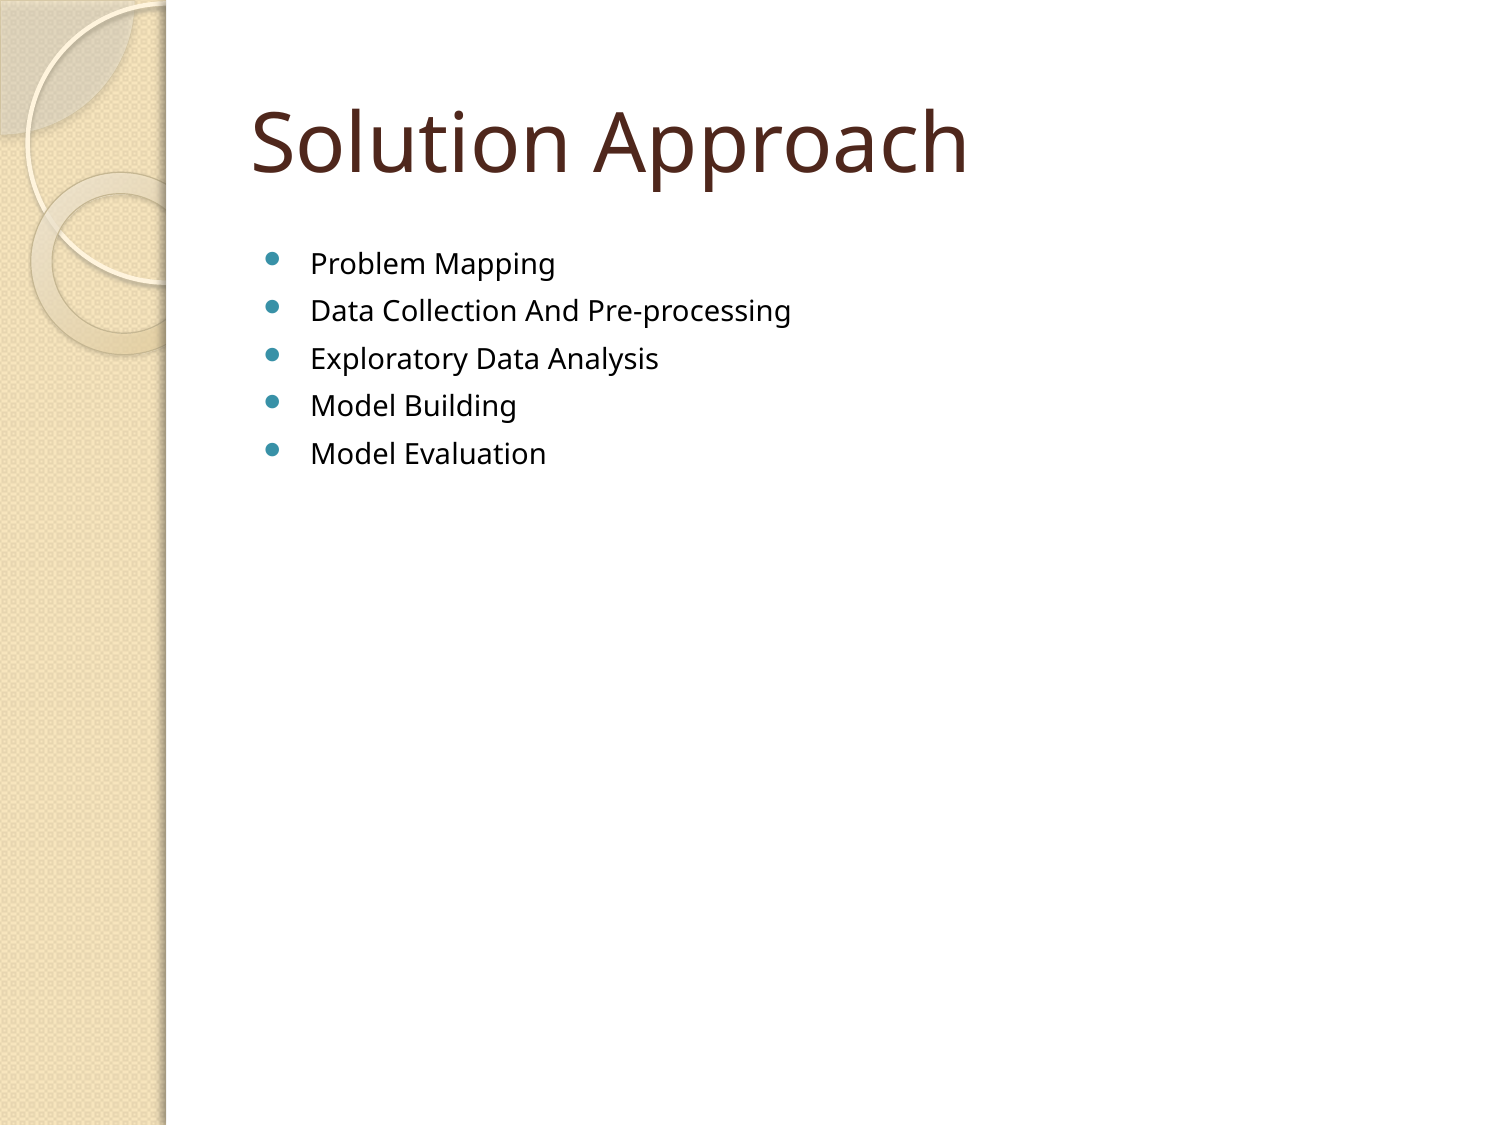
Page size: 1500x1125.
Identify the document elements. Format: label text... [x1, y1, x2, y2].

list Problem Mapping Data Collection And Pre-processing Exploratory Data Analysis Model Building Model Evaluation [235, 237, 1466, 634]
title Solution Approach [235, 45, 1466, 233]
